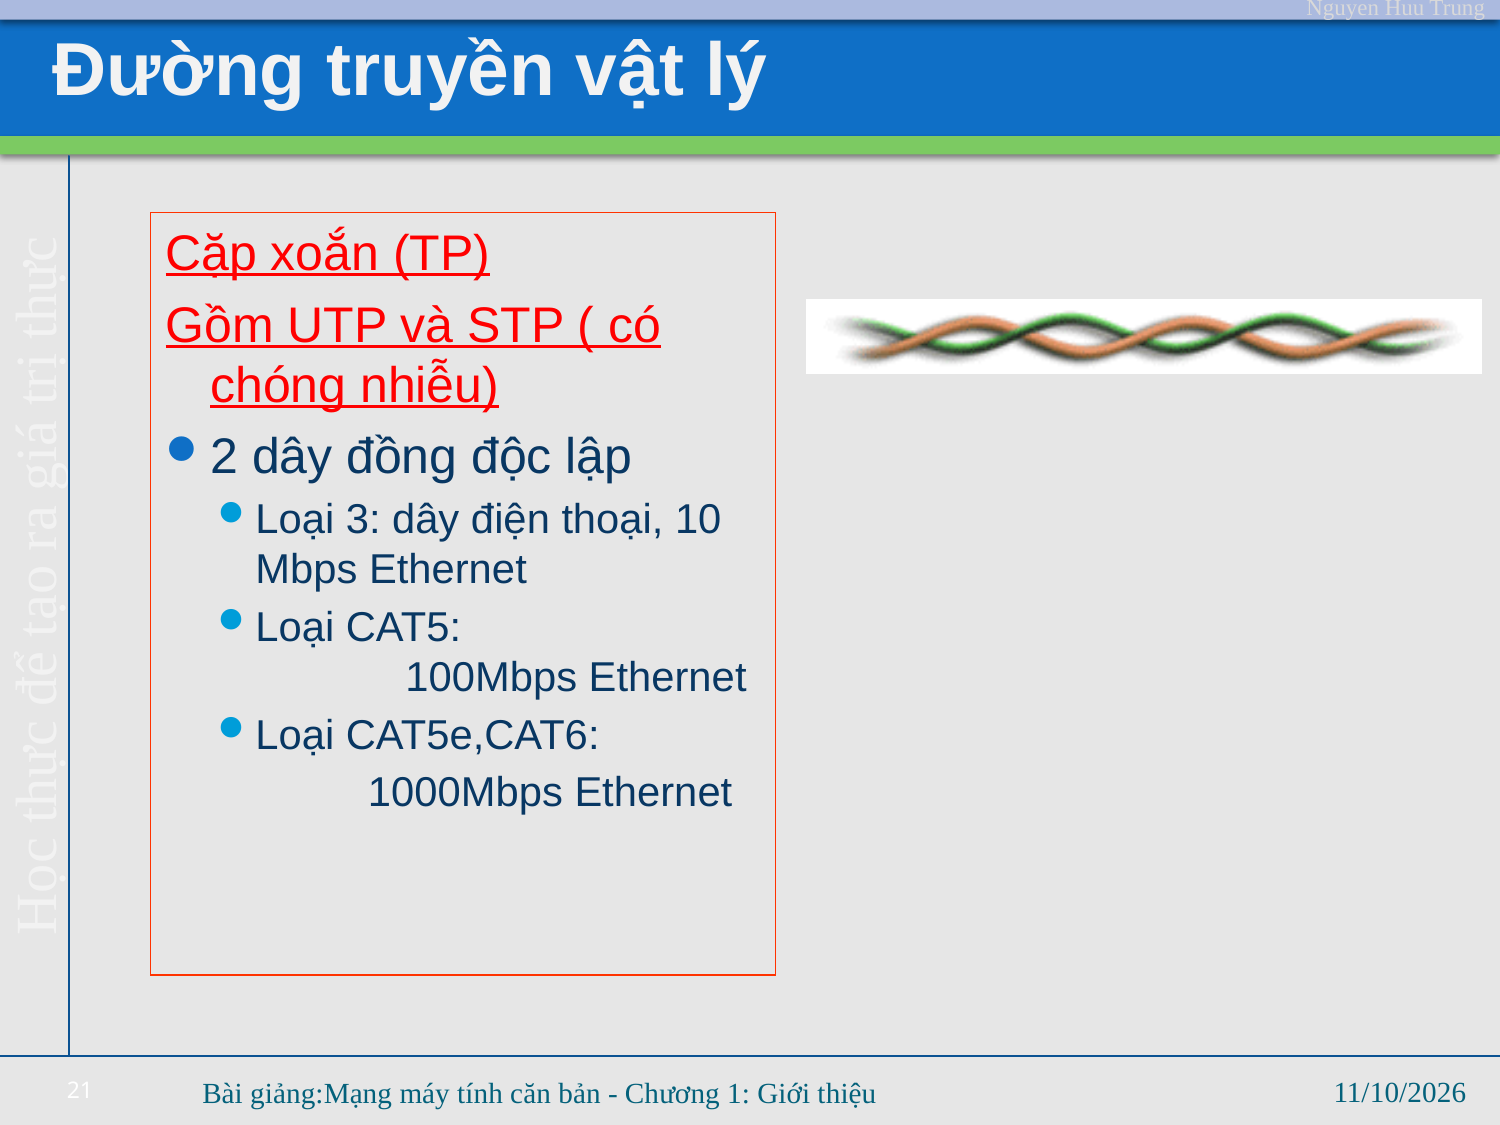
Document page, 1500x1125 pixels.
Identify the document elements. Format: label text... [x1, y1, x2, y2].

list Cặp xoắn (TP) Gồm UTP và STP ( có chóng nhiễu) 2 dây đồng độc lập Loại 3: dây điện thoại, 10 Mbps Ethernet Loại CAT5: 100Mbps Ethernet Loại CAT5e,CAT6: 1000Mbps Ethernet [150, 212, 776, 976]
slide_number 21 [10, 1062, 150, 1121]
picture [806, 299, 1482, 374]
title Đường truyền vật lý [37, 24, 1476, 126]
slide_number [1074, 1069, 1482, 1113]
footer Bài giảng:Mạng máy tính căn bản - Chương 1: Giới thiệu [187, 1071, 1025, 1113]
